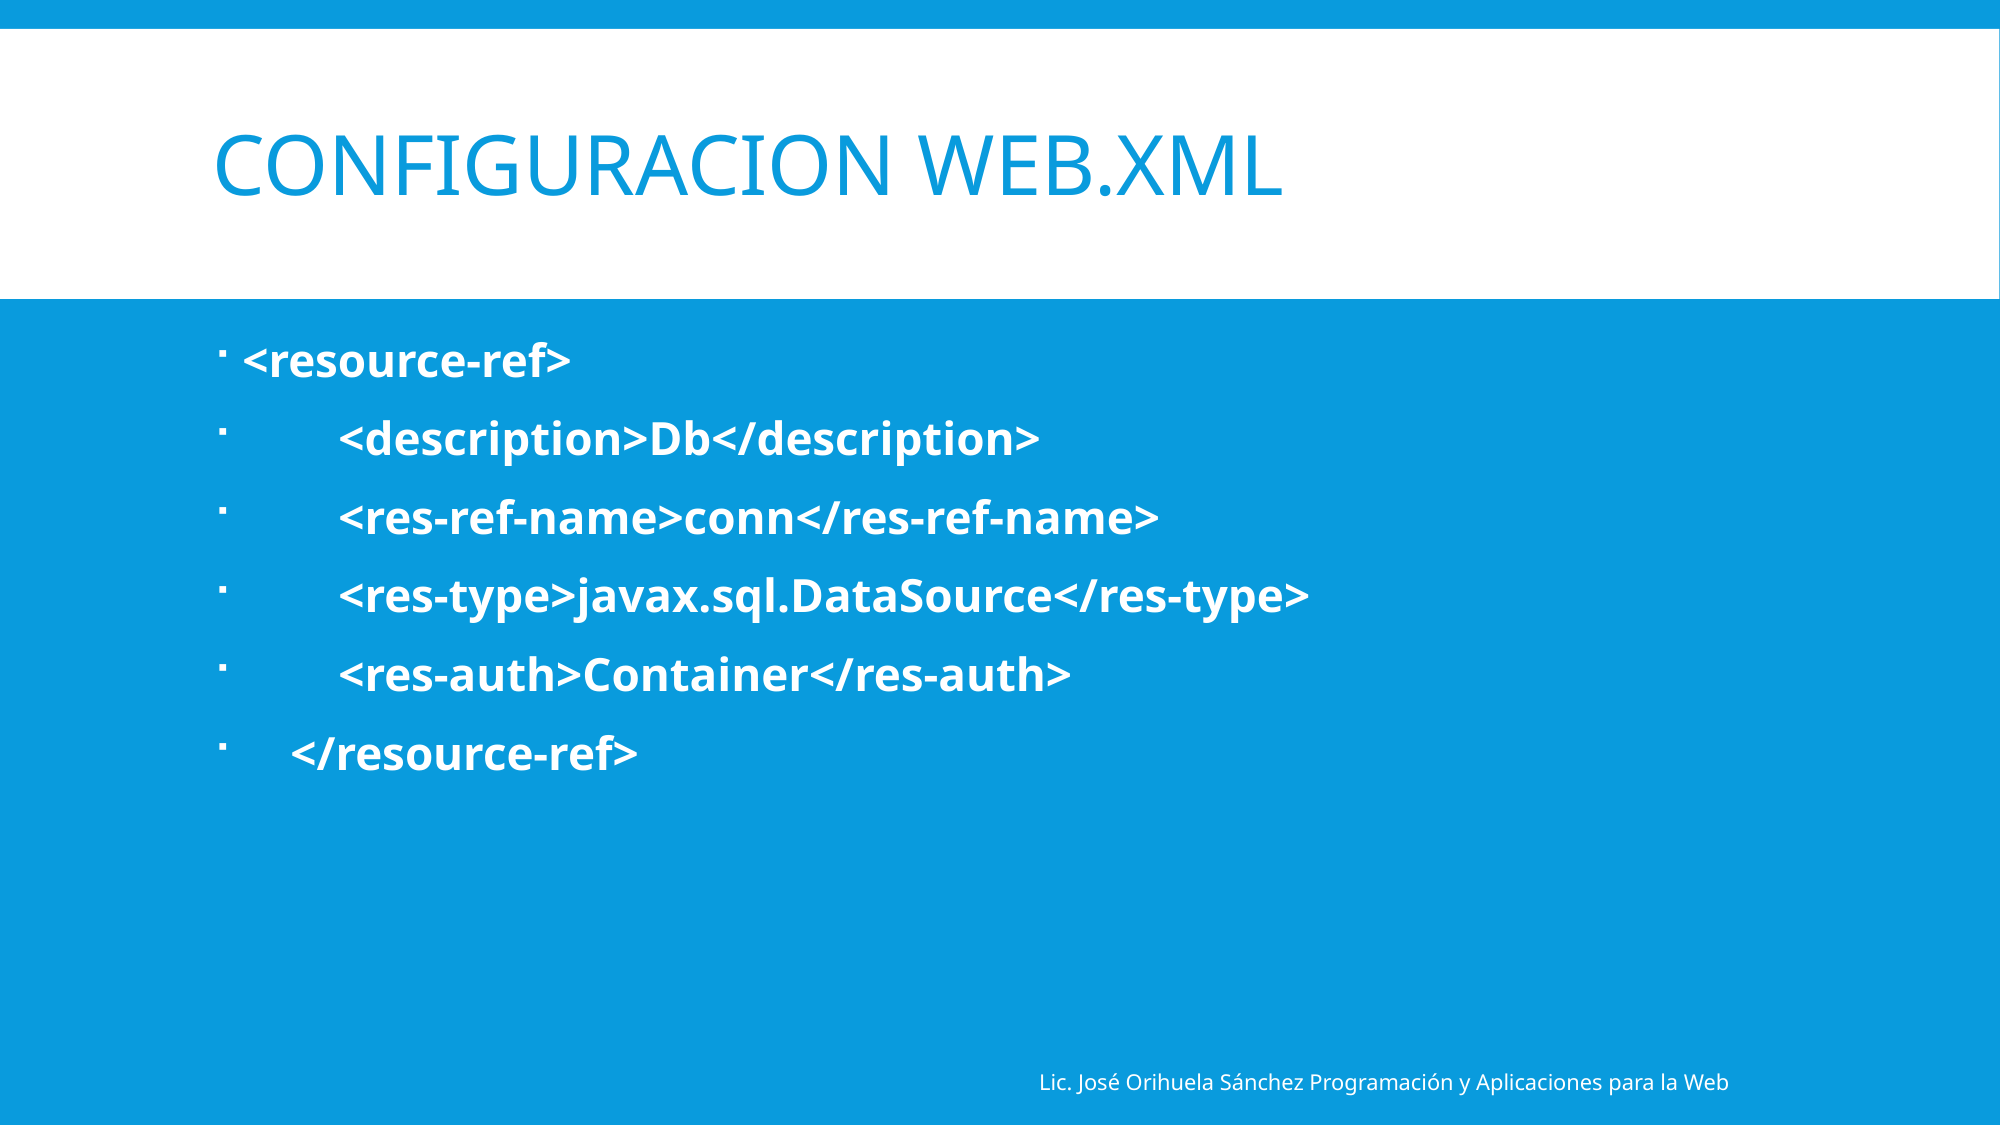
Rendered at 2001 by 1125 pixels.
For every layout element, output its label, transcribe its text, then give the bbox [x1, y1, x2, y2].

footer Lic. José Orihuela Sánchez Programación y Aplicaciones para la Web [918, 1053, 1746, 1114]
list <resource-ref> <description>Db</description> <res-ref-name>conn</res-ref-name> <res-type>javax.sql.DataSource</res-type> <res-auth>Container</res-auth> </resource-ref> [197, 329, 1803, 1020]
title Configuracion web.xml [197, 46, 1803, 295]
